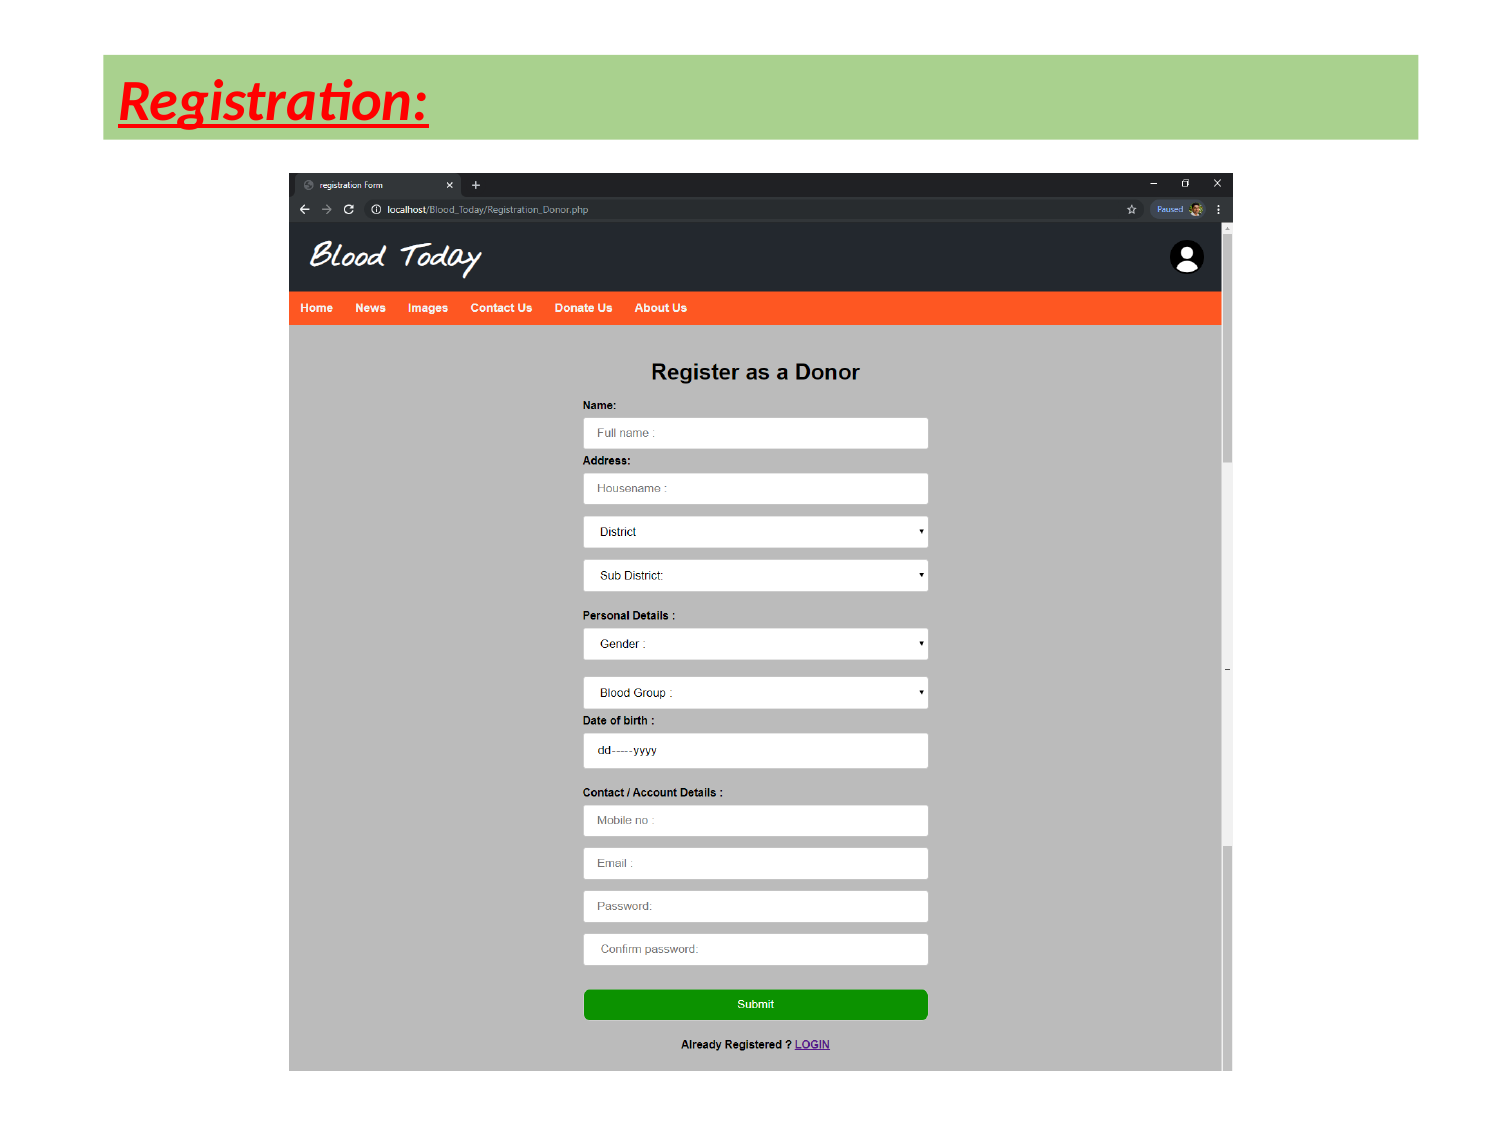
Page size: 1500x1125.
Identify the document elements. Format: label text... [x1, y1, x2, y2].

text_box Registration: [103, 54, 1419, 140]
picture [289, 173, 1233, 1071]
